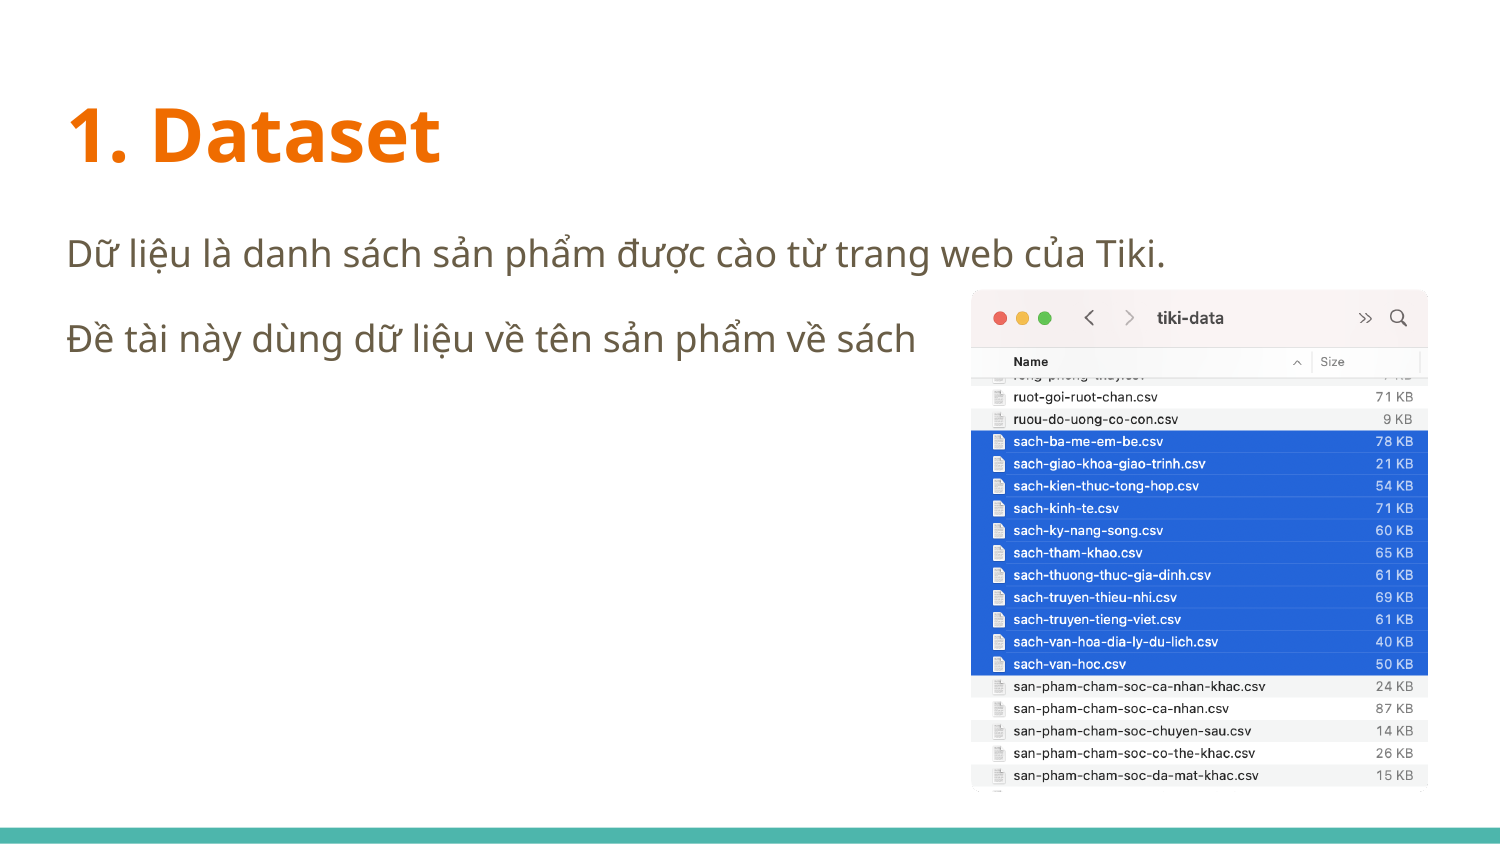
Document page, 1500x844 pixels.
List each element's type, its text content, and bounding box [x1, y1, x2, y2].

list Dữ liệu là danh sách sản phẩm được cào từ trang web của Tiki. Đề tài này dùng dữ liệu về tên sản phẩm về sách [51, 207, 1449, 750]
title 1. Dataset [51, 72, 1449, 189]
picture [971, 289, 1428, 792]
